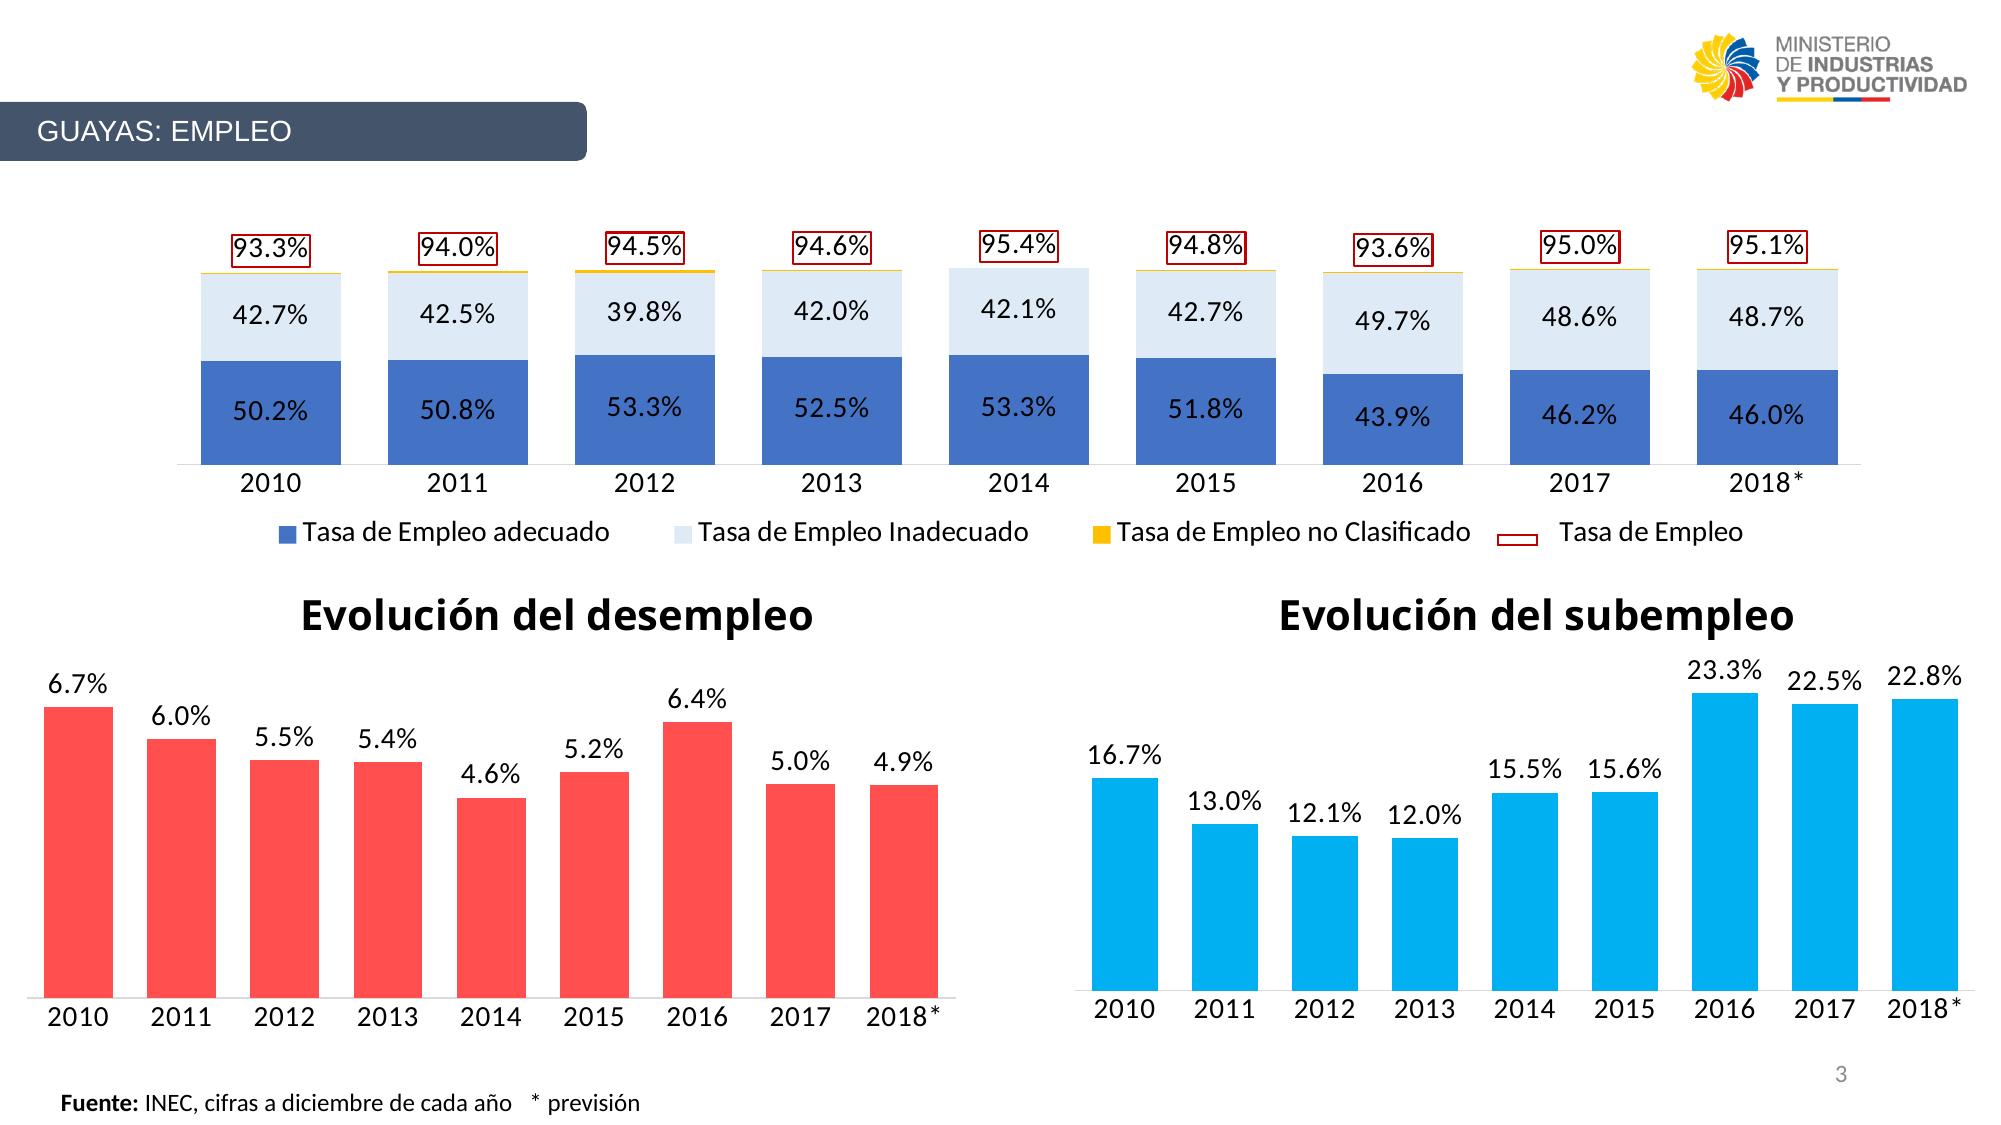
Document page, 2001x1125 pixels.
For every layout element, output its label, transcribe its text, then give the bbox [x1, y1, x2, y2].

chart [7, 644, 975, 1042]
text_box Fuente: INEC, cifras a diciembre de cada año * previsión [46, 1078, 899, 1124]
slide_number 3 [1412, 1047, 1863, 1103]
picture [1657, 0, 2000, 135]
text_box Evolución del desempleo [7, 581, 1108, 647]
chart [1049, 648, 1985, 1047]
chart [114, 183, 1863, 563]
text_box Evolución del subempleo [1191, 581, 1883, 647]
text_box GUAYAS: EMPLEO [25, 106, 304, 153]
text_box [0, 101, 588, 162]
